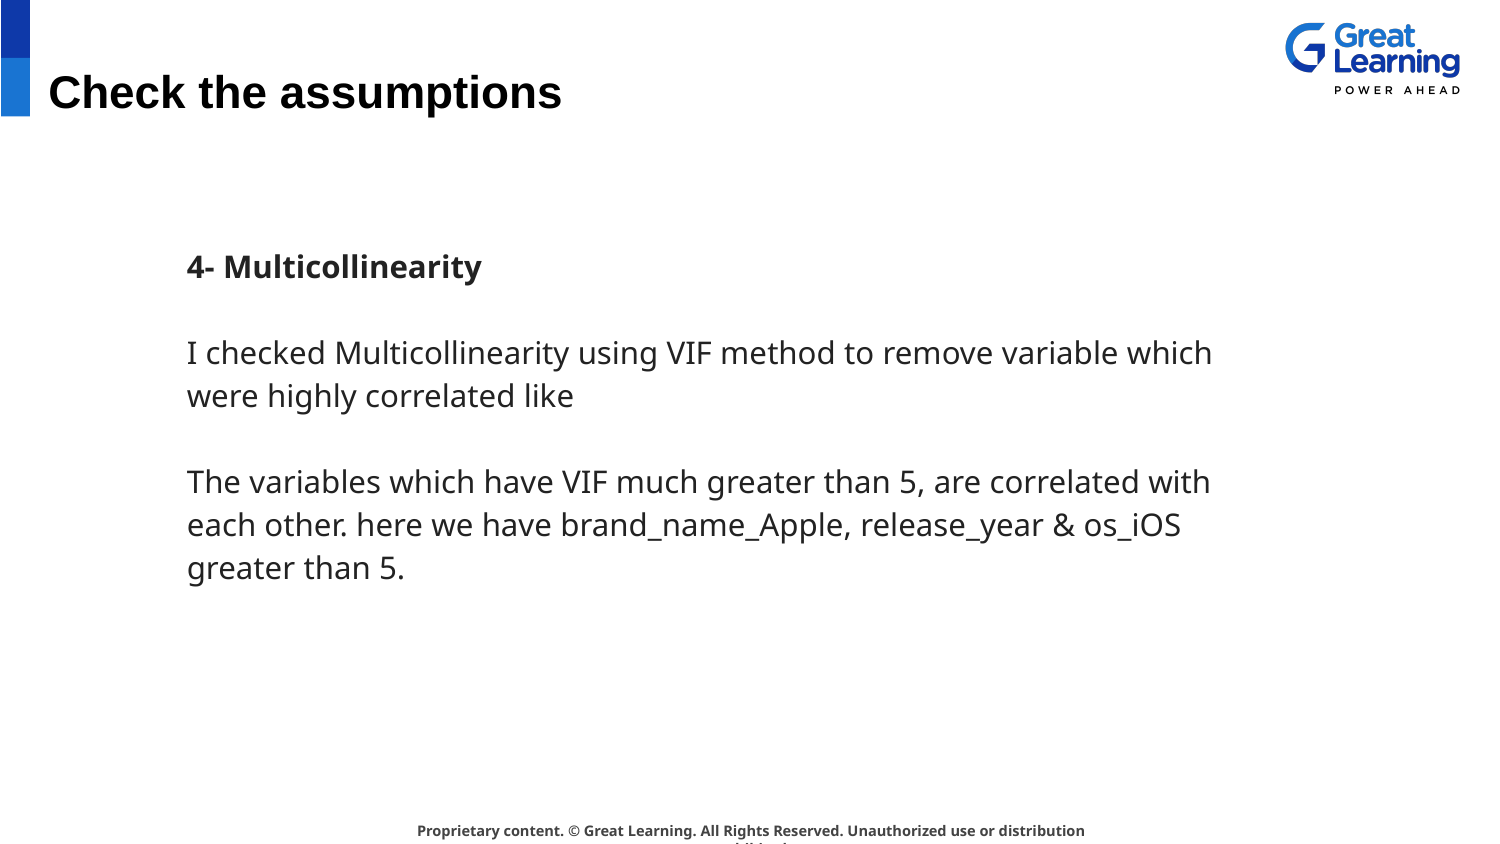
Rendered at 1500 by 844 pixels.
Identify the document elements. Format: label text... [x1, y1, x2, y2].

title Check the assumptions [33, 47, 1431, 142]
picture [1258, 11, 1487, 106]
list 4- Multicollinearity I checked Multicollinearity using VIF method to remove variable which were highly correlated like The variables which have VIF much greater than 5, are correlated with each other. here we have brand_name_Apple, release_year & os_iOS greater than 5. [150, 226, 1259, 809]
